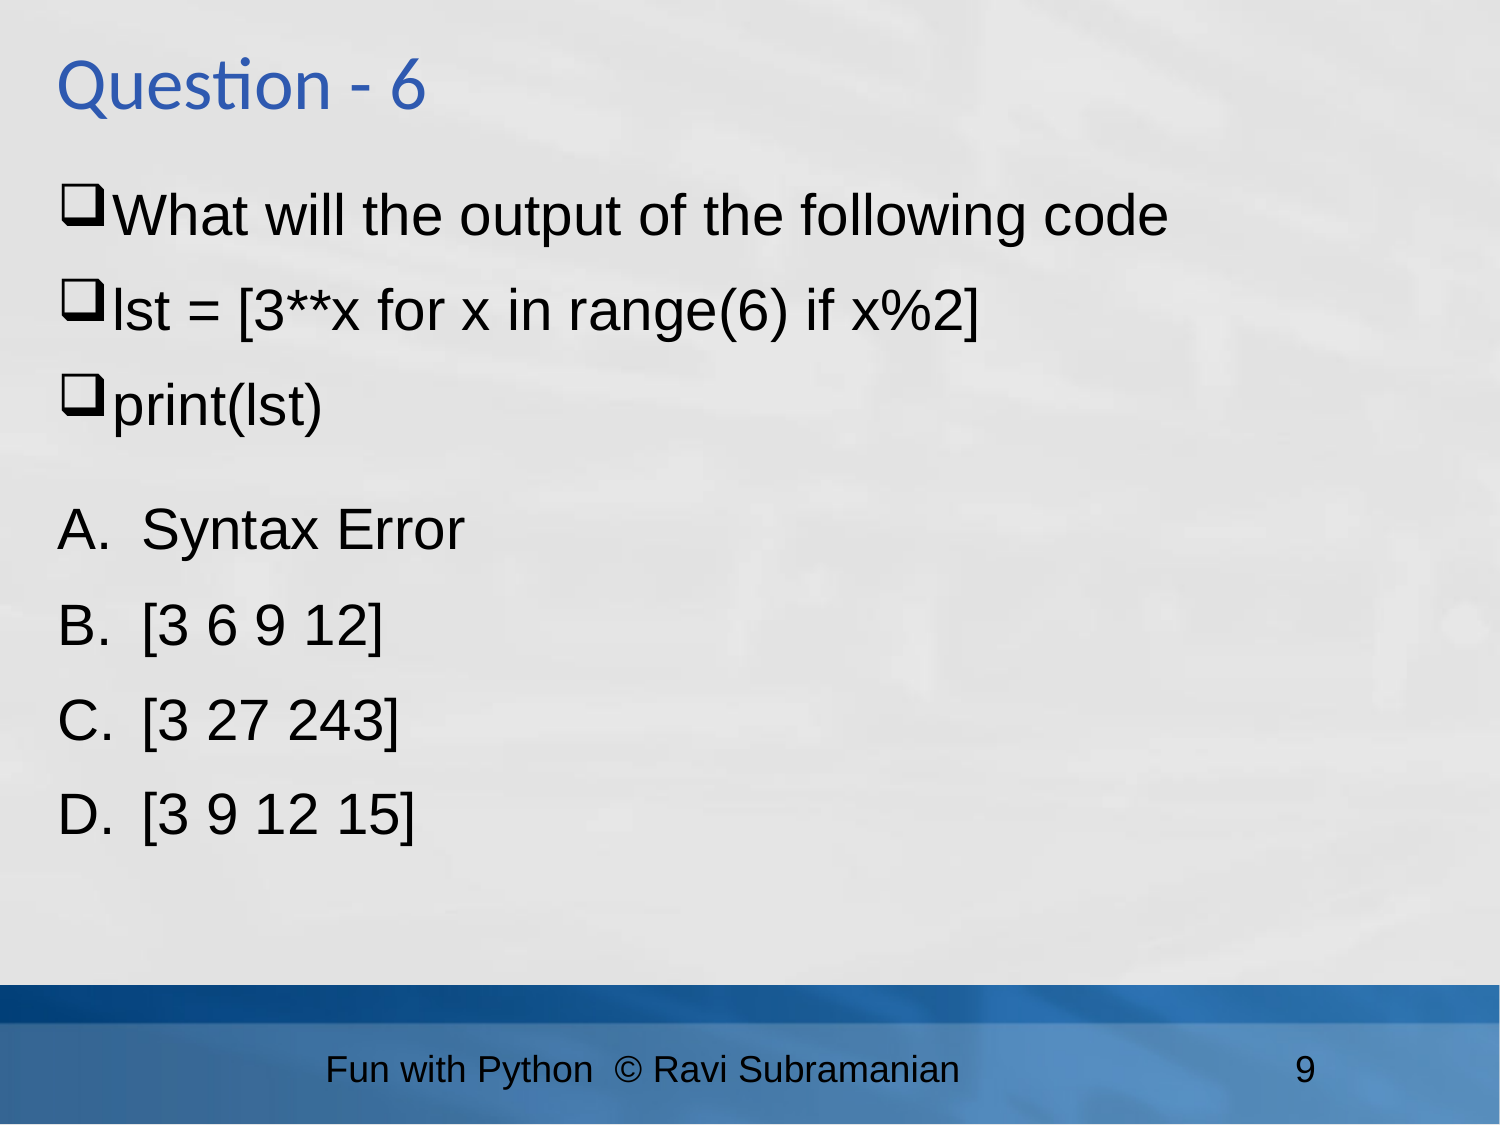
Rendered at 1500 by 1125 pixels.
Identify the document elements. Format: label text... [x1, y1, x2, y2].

text_box Question - 6 [56, 0, 1431, 177]
text_box Syntax Error [3 6 9 12] [3 27 243] [3 9 12 15] [56, 491, 616, 902]
picture [0, 0, 1500, 1125]
text_box What will the output of the following code lst = [3**x for x in range(6) if x%2] print(lst) [56, 177, 1460, 867]
